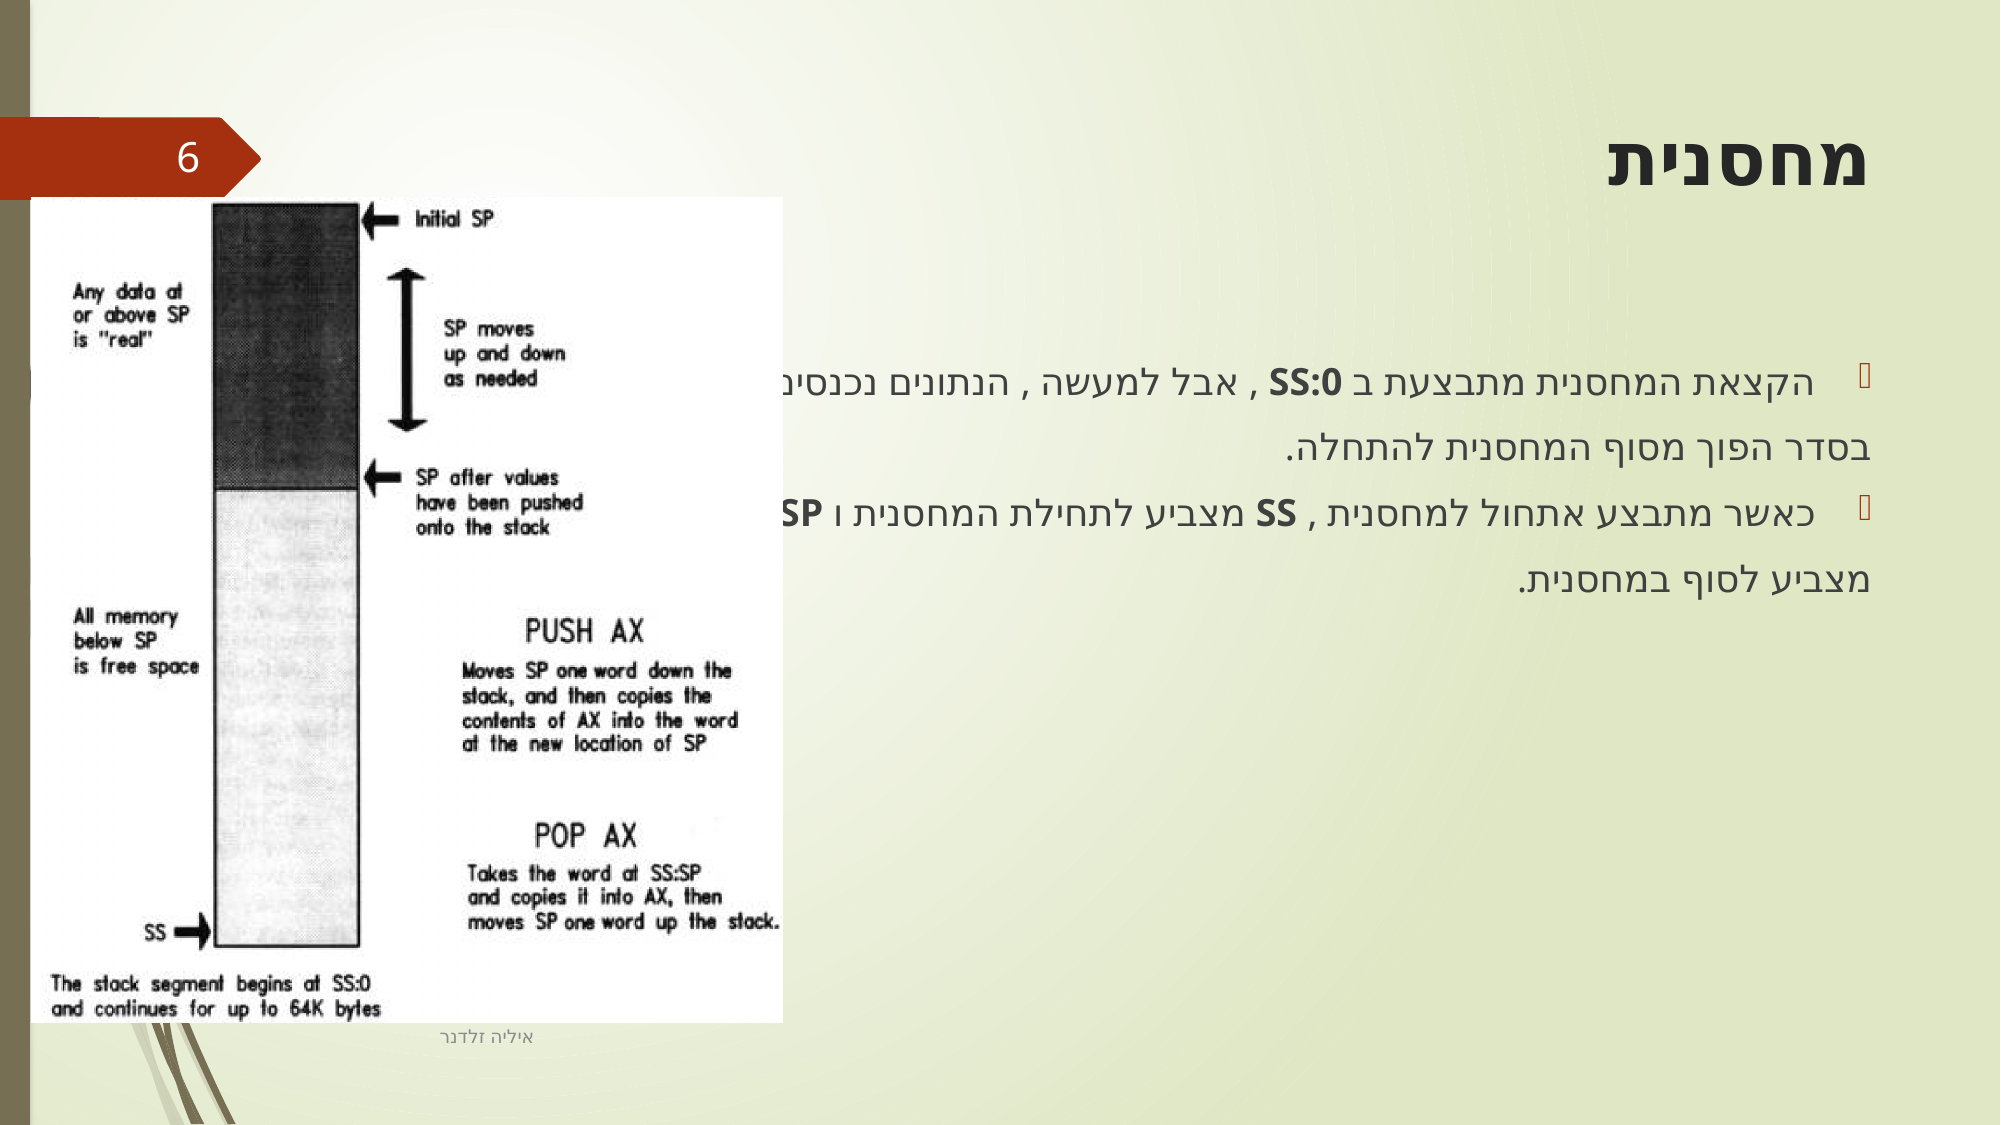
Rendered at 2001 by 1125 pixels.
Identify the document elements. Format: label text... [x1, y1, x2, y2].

title מחסנית [425, 102, 1888, 313]
list הקצאת המחסנית מתבצעת ב SS:0 , אבל למעשה , הנתונים נכנסים בסדר הפוך מסוף המחסנית להתחלה. כאשר מתבצע אתחול למחסנית , SS מצביע לתחילת המחסנית ו SP מצביע לסוף במחסנית. [787, 350, 1888, 970]
slide_number 6 [87, 129, 216, 190]
picture [31, 197, 783, 1023]
footer איליה זלדנר [424, 1006, 1675, 1067]
